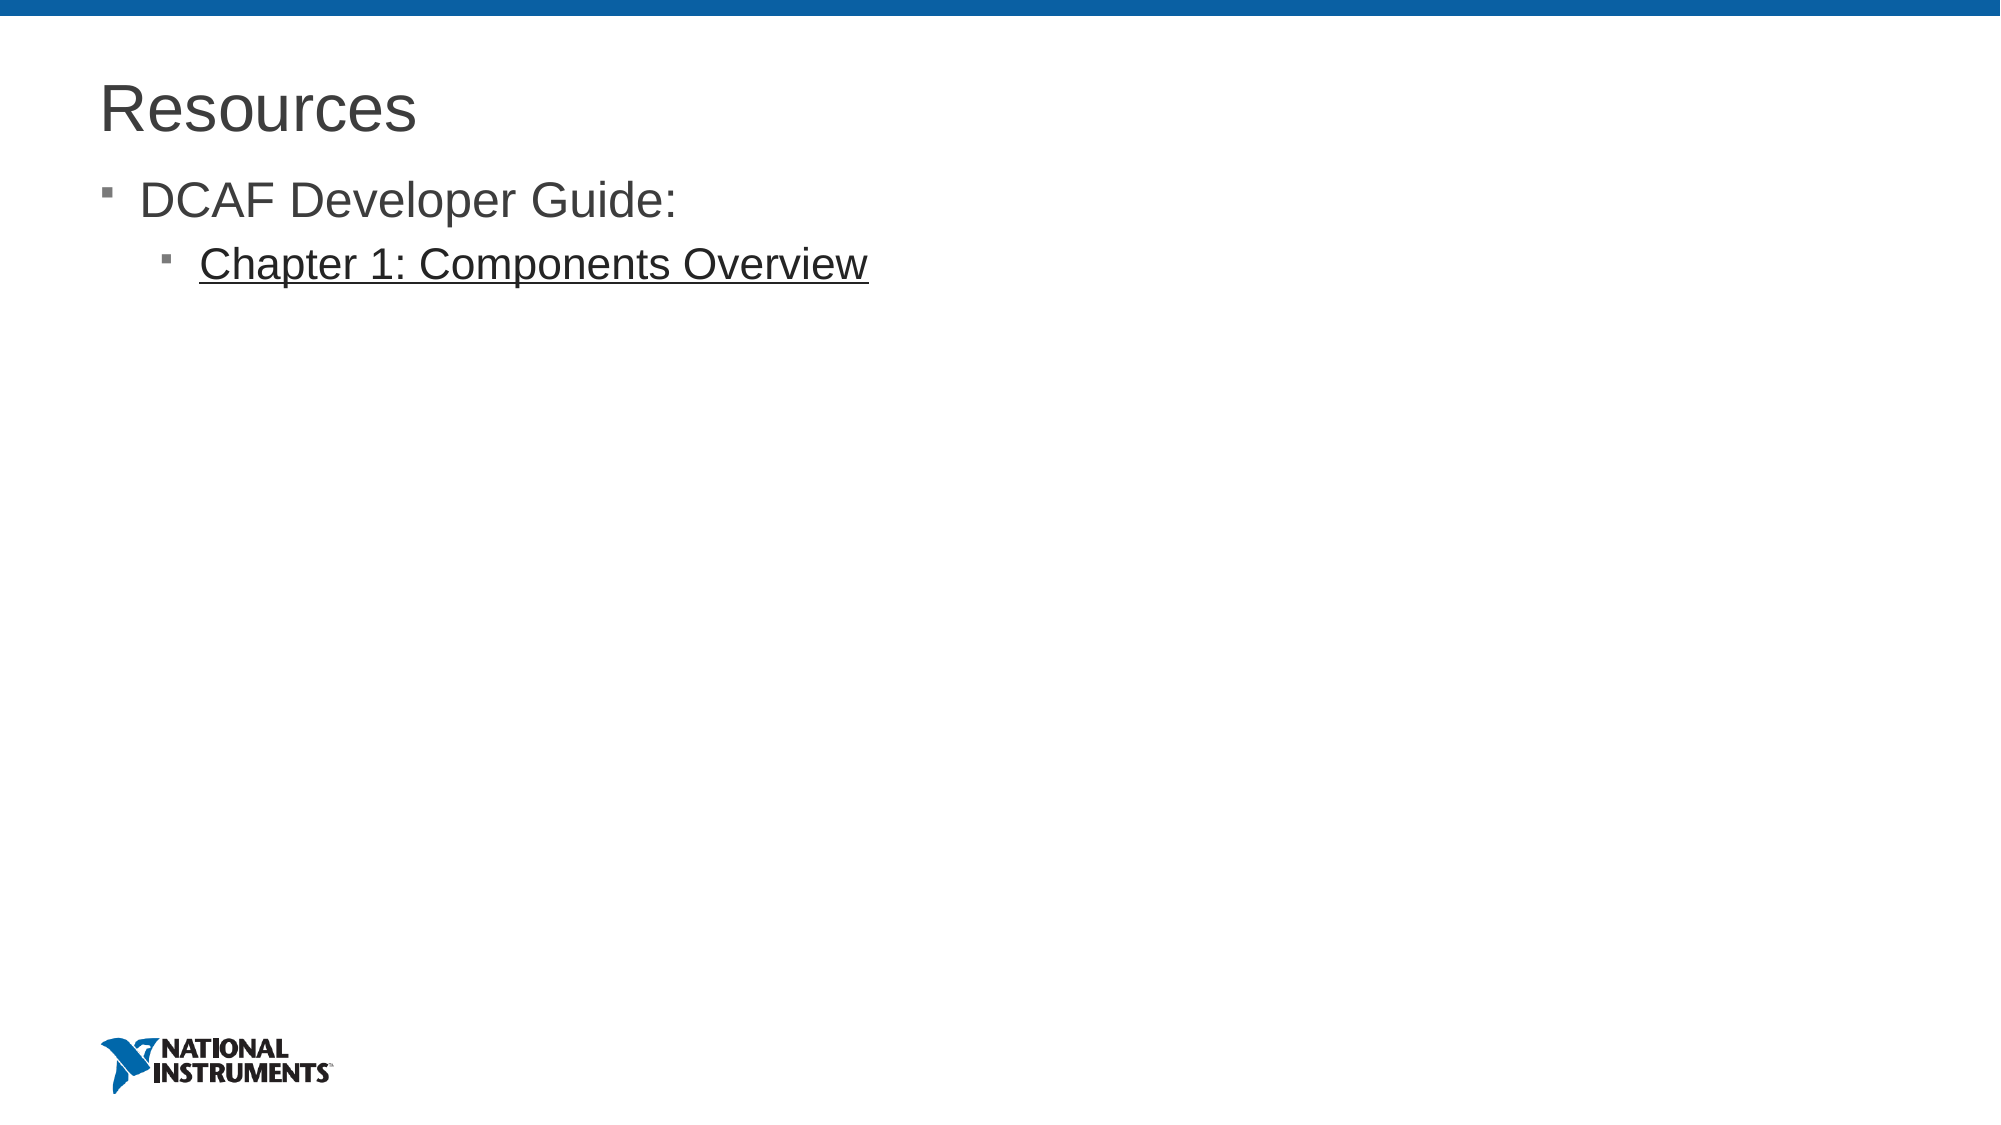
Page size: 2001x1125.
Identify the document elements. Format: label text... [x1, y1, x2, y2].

list DCAF Developer Guide: Chapter 1: Components Overview [99, 159, 1900, 964]
title Resources [99, 60, 1900, 159]
